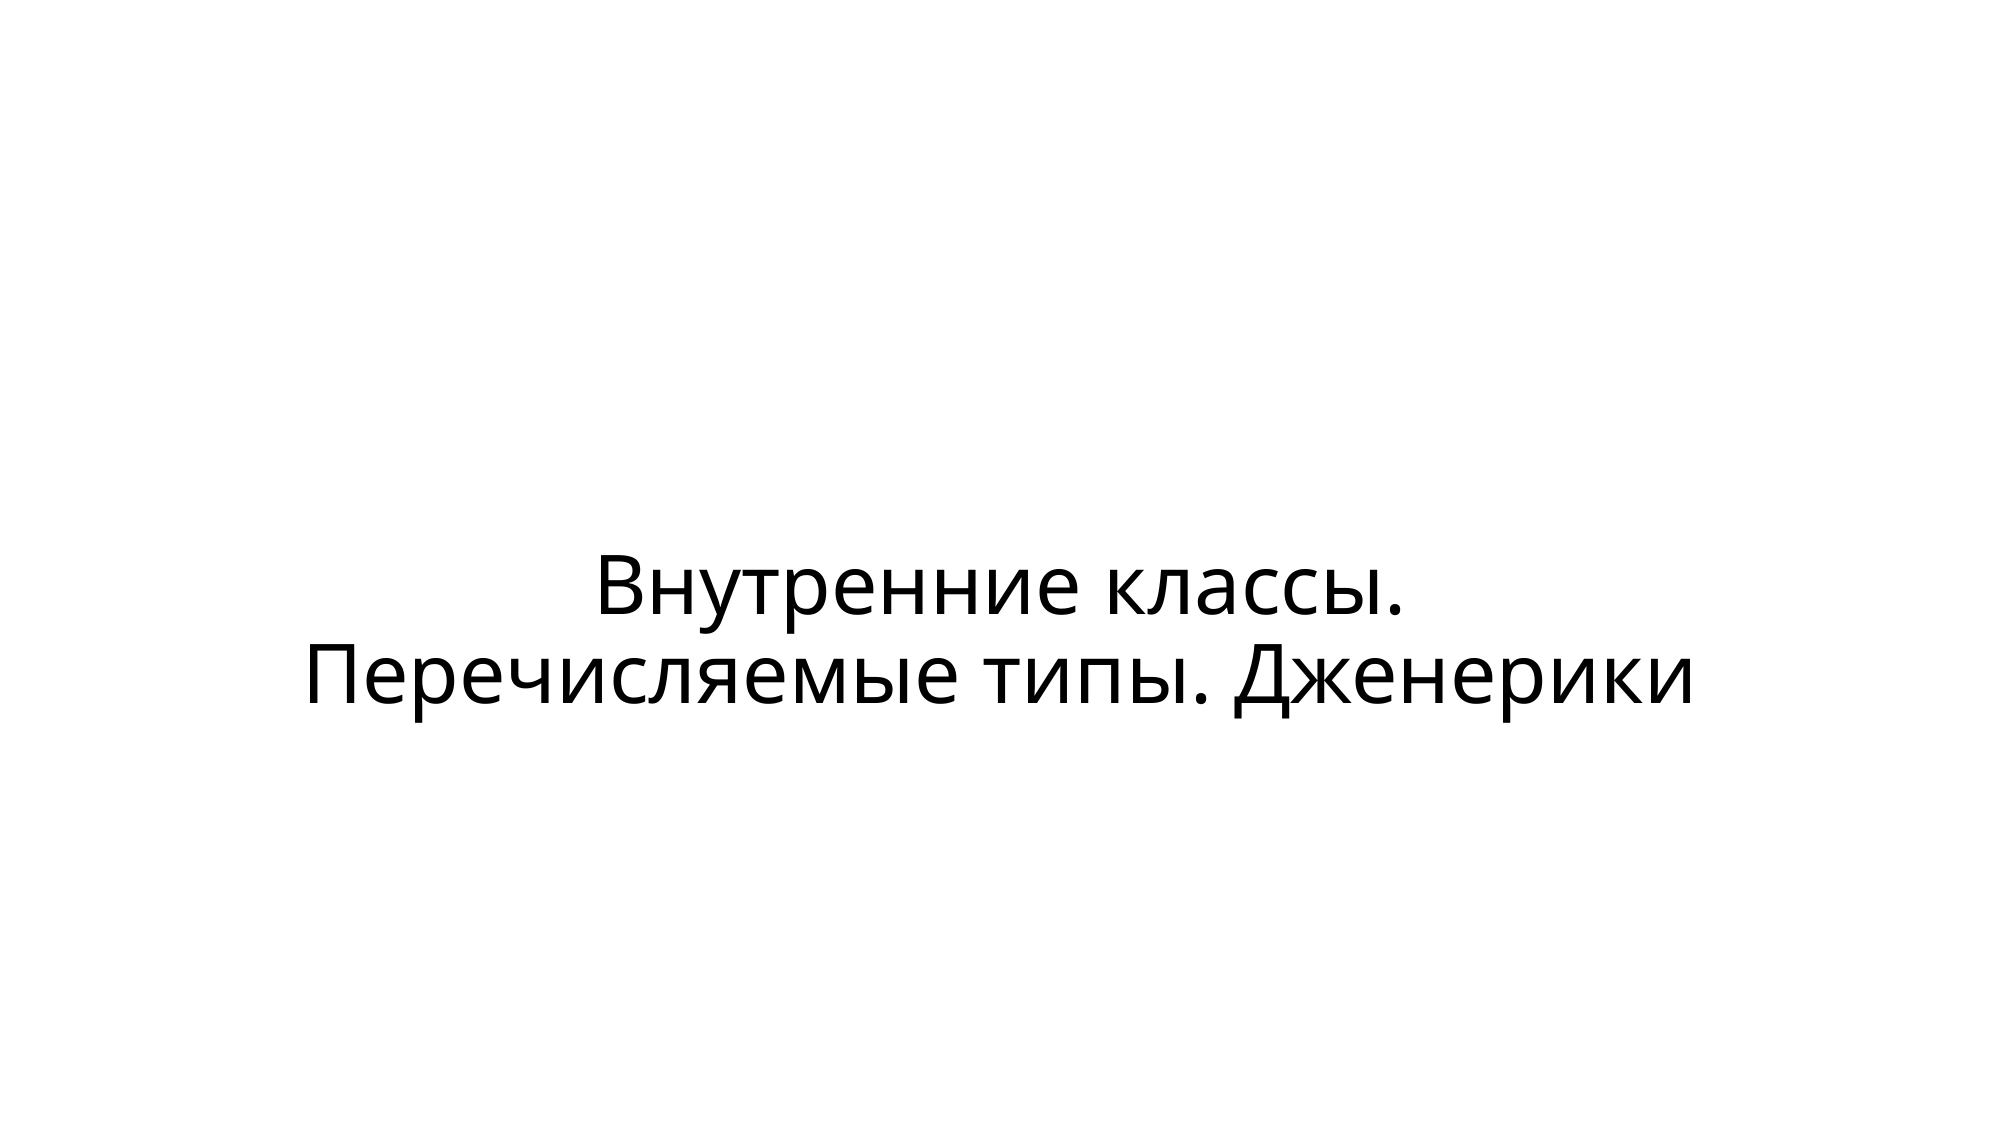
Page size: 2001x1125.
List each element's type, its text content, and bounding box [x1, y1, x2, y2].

title Внутренние классы. Перечисляемые типы. Дженерики [249, 297, 1750, 828]
